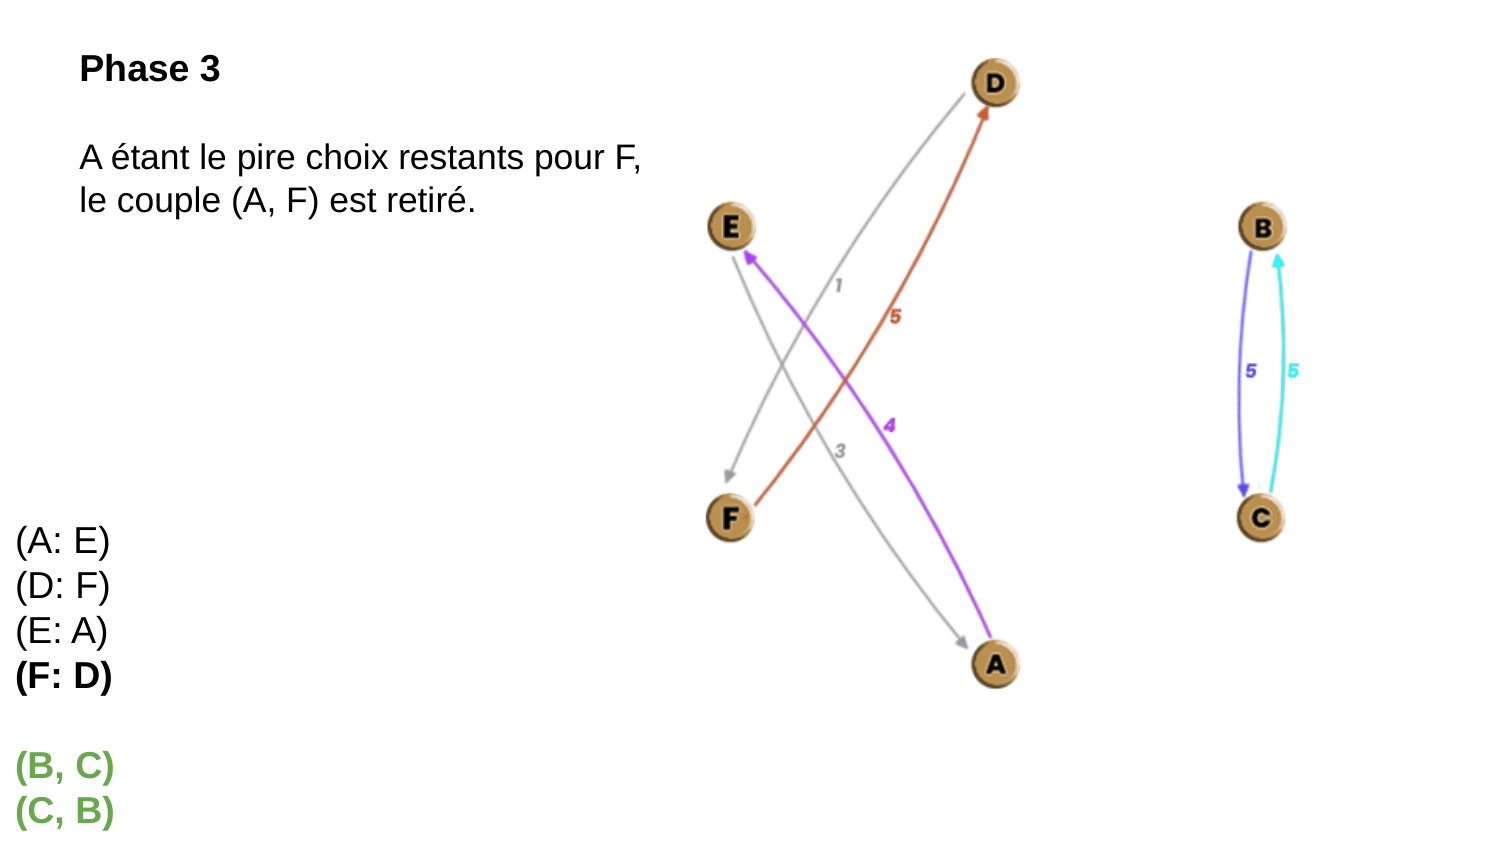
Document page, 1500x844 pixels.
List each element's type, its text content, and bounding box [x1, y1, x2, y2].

text_box (A: E) (D: F) (E: A) (F: D) (B, C) (C, B) [0, 501, 335, 844]
text_box Phase 3 A étant le pire choix restants pour F, le couple (A, F) est retiré. [64, 29, 494, 496]
picture [499, 0, 1500, 751]
